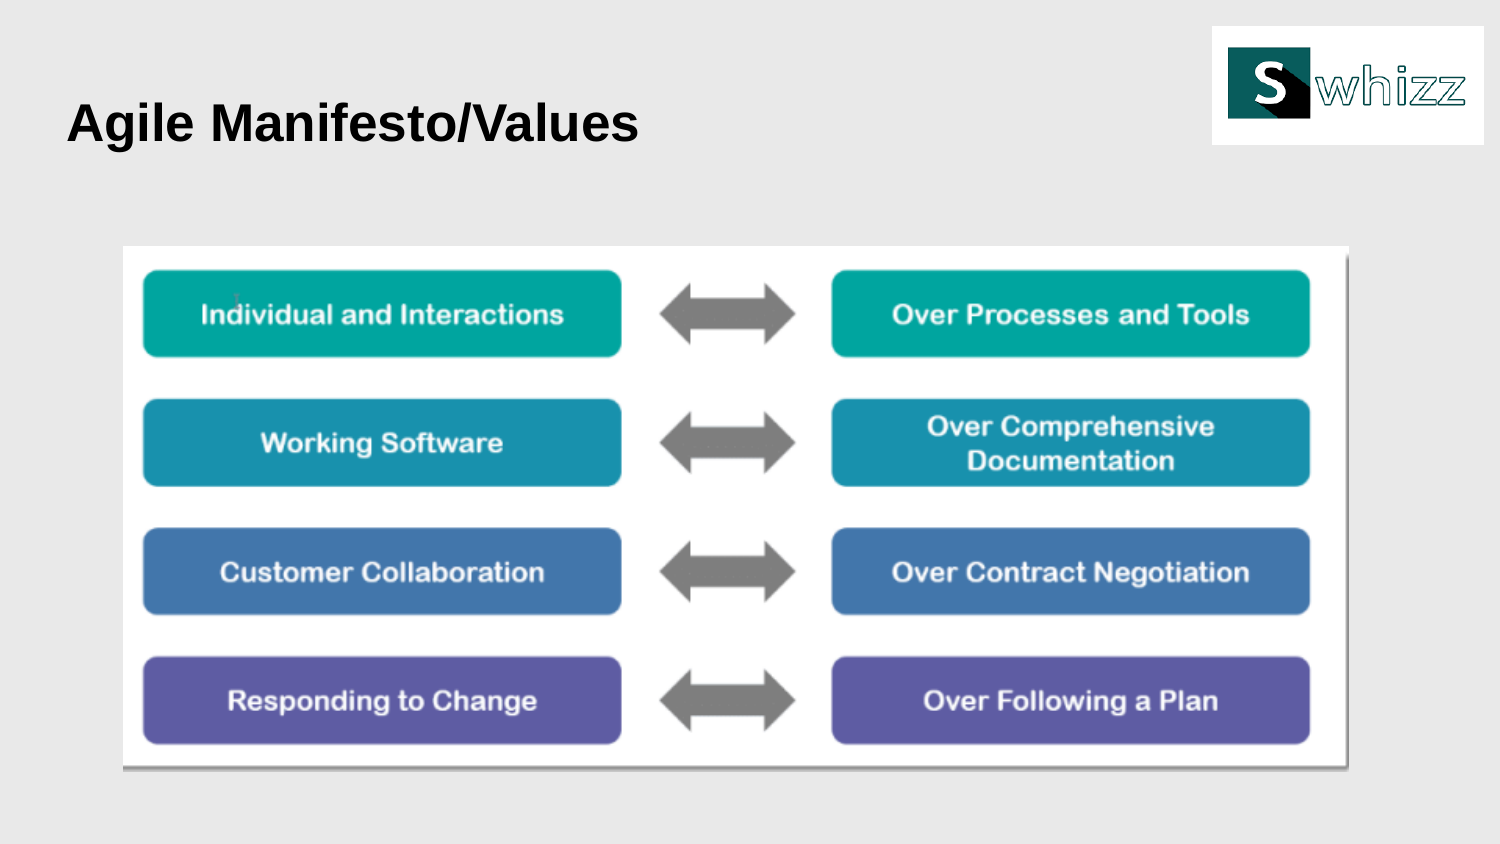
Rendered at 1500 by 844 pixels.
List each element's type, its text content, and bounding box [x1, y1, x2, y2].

picture [123, 246, 1349, 772]
picture [1212, 26, 1485, 145]
title Agile Manifesto/Values [51, 72, 1449, 167]
